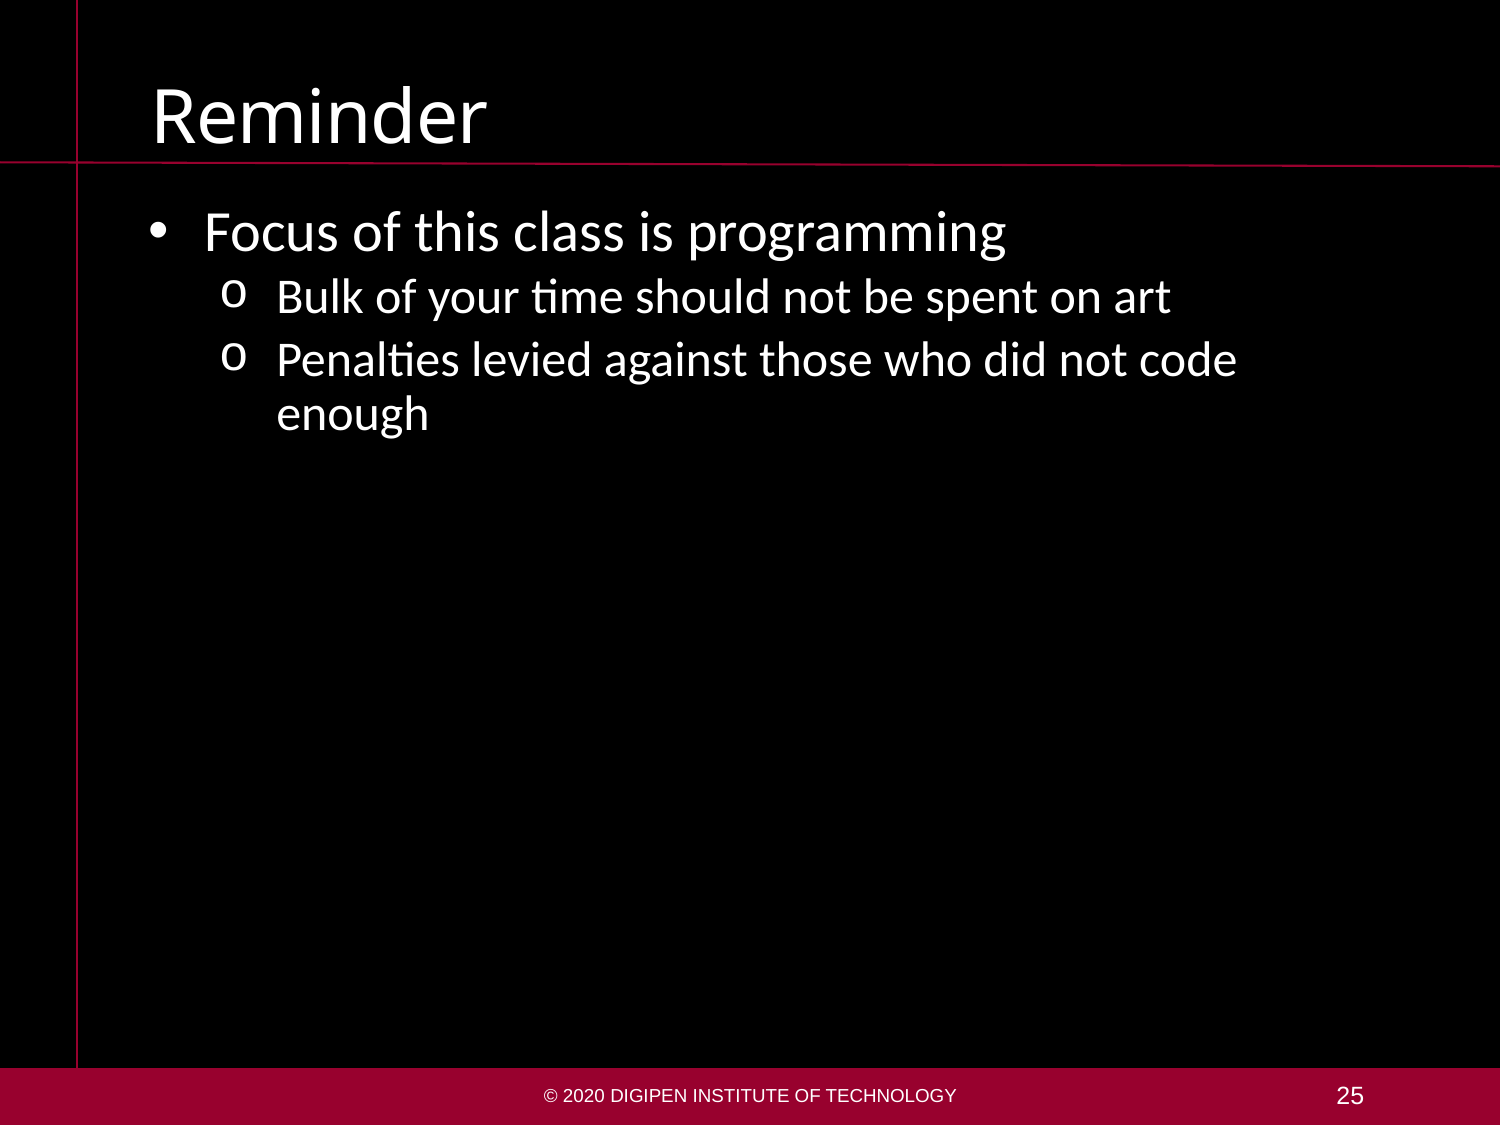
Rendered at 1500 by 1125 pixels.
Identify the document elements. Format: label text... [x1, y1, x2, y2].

slide_number 25 [1218, 1064, 1380, 1125]
title Reminder [135, 24, 1373, 167]
footer © 2020 DigiPen Institute of Technology [453, 1064, 1047, 1125]
list Focus of this class is programming Bulk of your time should not be spent on art Penalties levied against those who did not code enough [135, 193, 1373, 1040]
